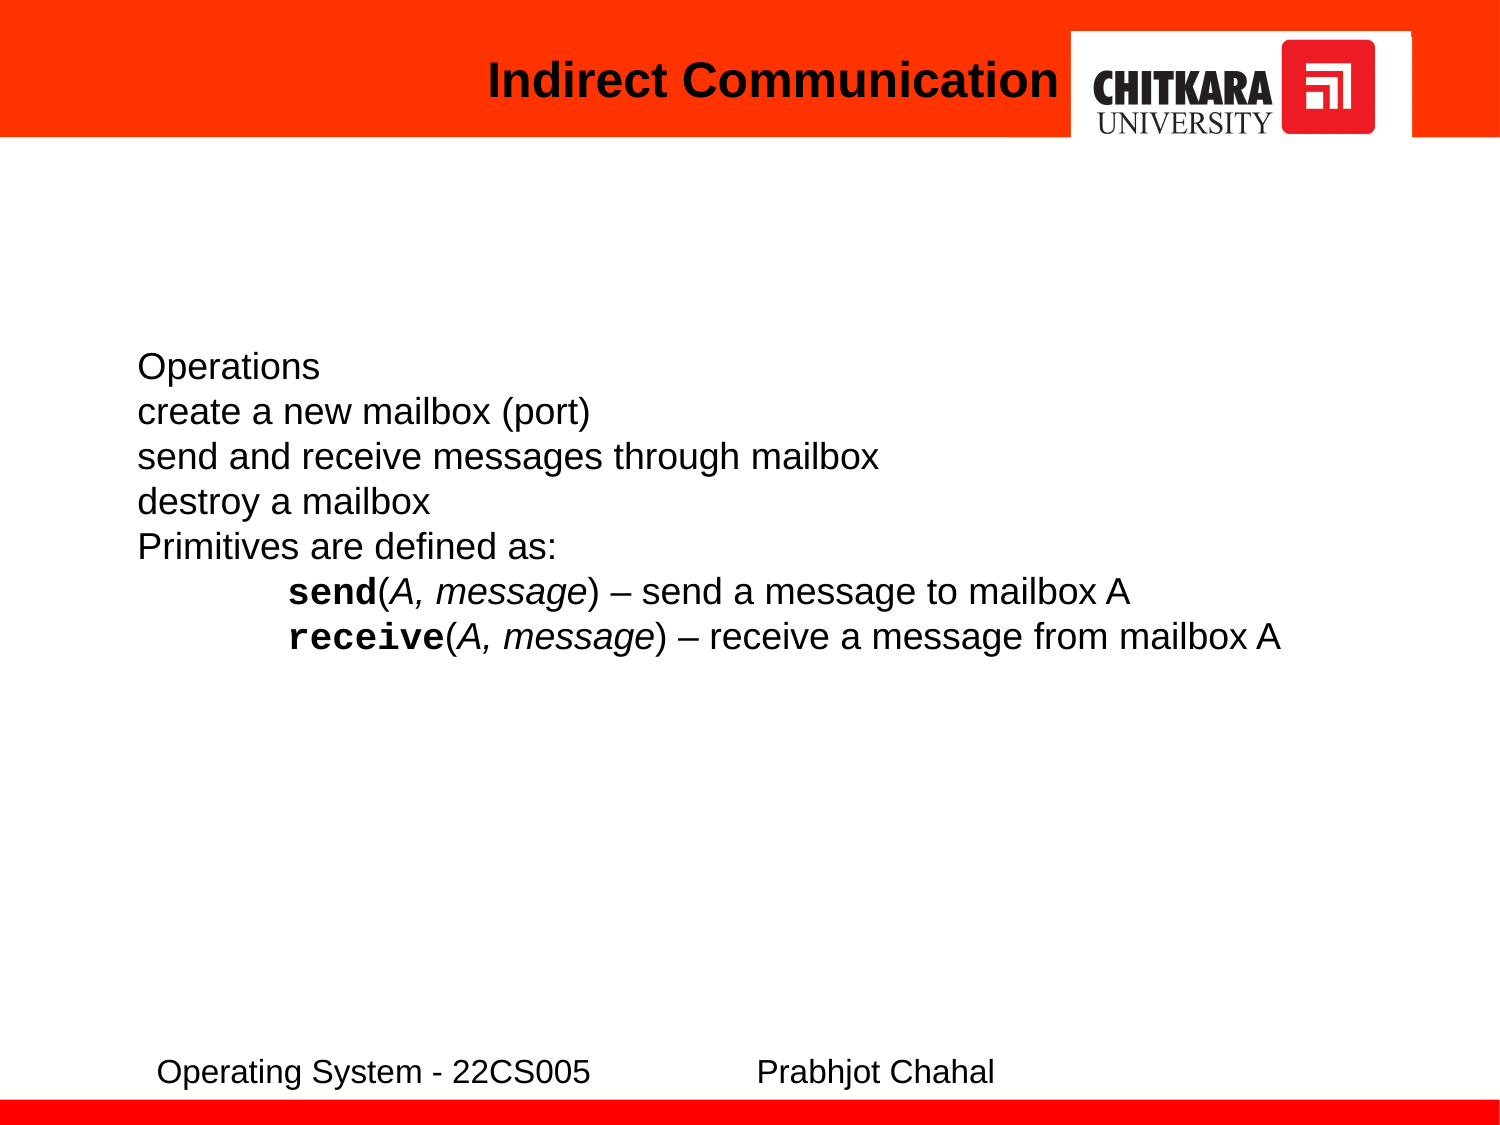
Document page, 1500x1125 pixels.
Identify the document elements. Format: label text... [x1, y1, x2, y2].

text_box Operating System - 22CS005 Prabhjot Chahal [40, 1042, 1474, 1103]
title Indirect Communication [52, 29, 1495, 125]
list Operations create a new mailbox (port) send and receive messages through mailbox destroy a mailbox Primitives are defined as: send(A, message) – send a message to mailbox A receive(A, message) – receive a message from mailbox A [137, 186, 1381, 813]
picture [1074, 125, 1390, 138]
